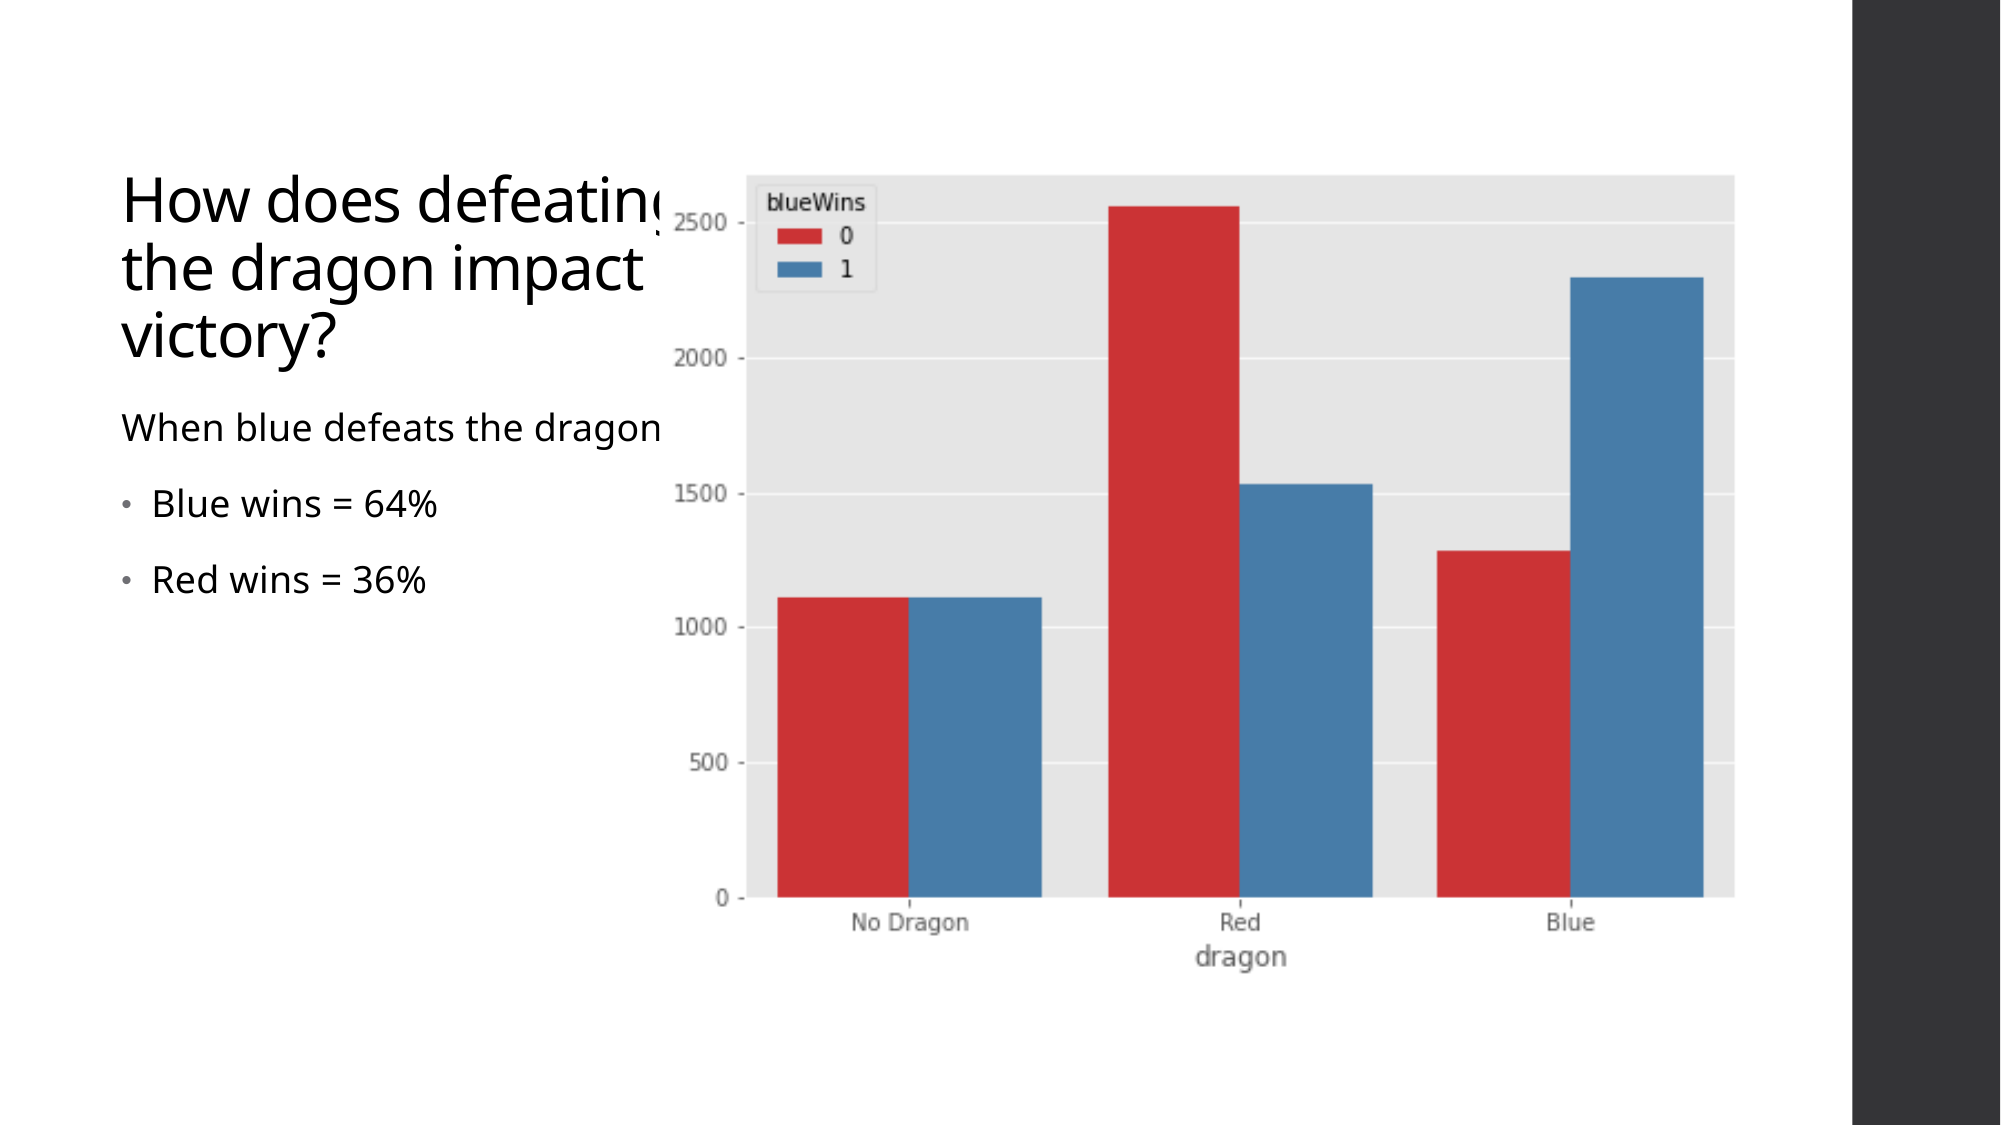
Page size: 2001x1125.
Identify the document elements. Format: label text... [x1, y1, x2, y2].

title How does defeating the dragon impact victory? [106, 103, 708, 379]
list When blue defeats the dragon: Blue wins = 64% Red wins = 36% [106, 399, 708, 1020]
picture [659, 144, 1772, 981]
